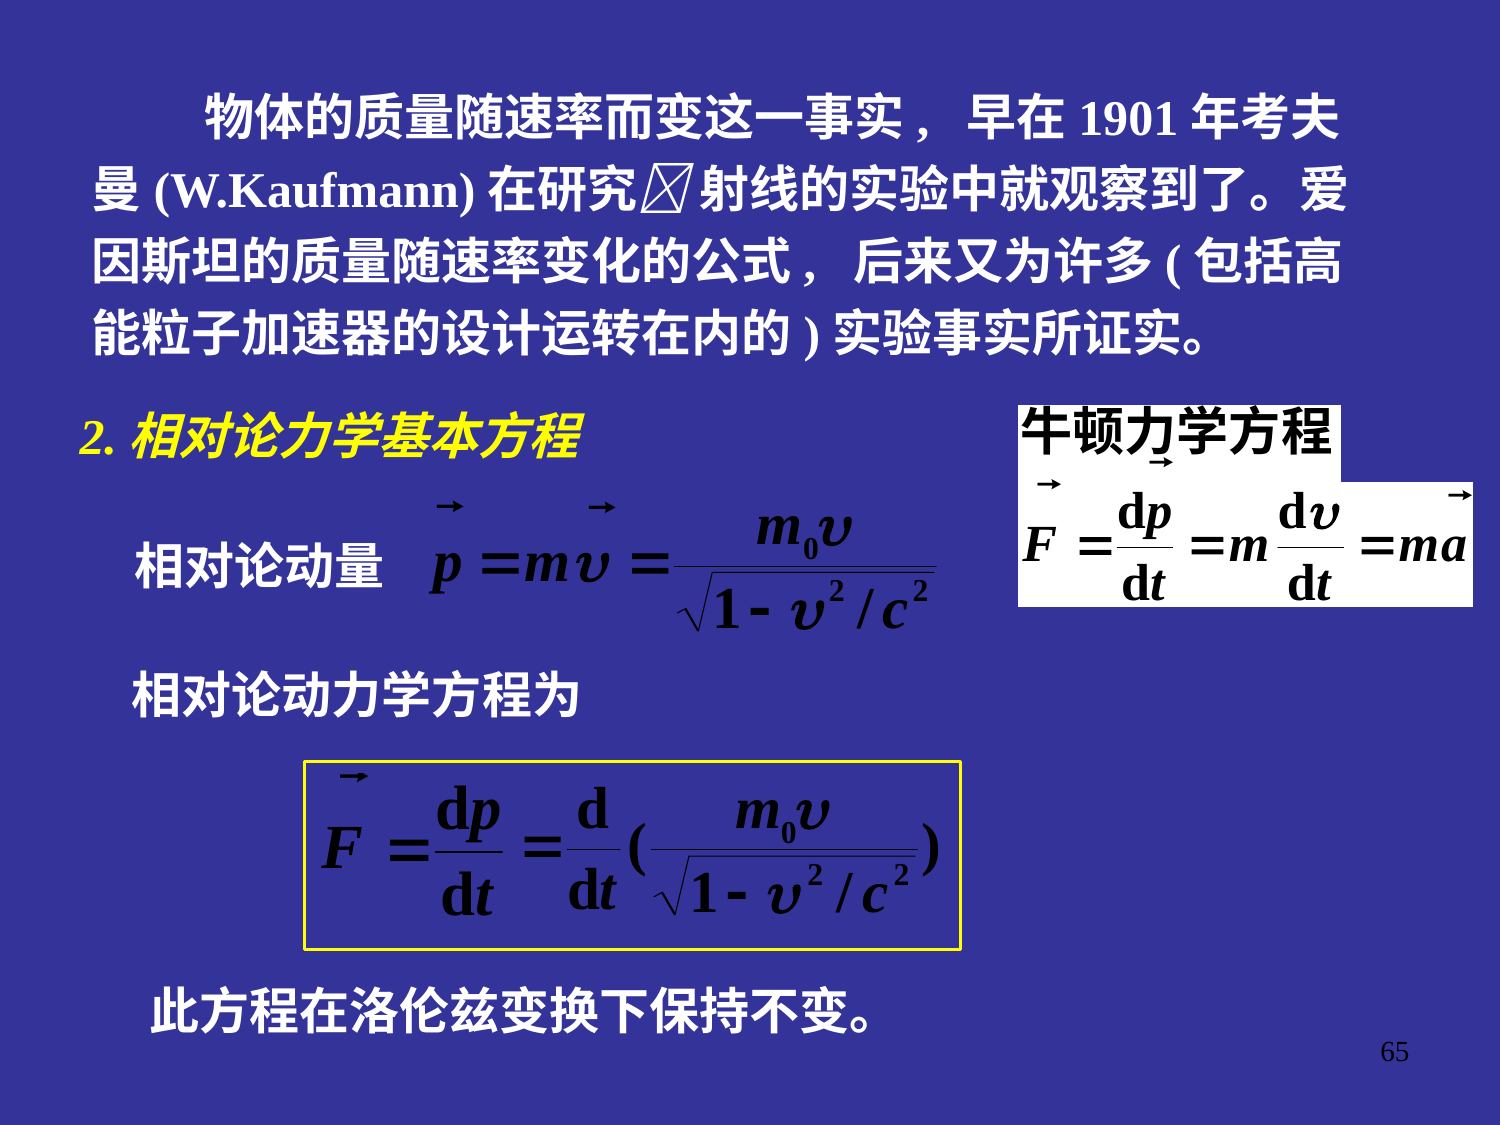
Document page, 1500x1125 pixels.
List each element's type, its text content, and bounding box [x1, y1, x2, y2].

text_box 此方程在洛伦兹变换下保持不变。 [134, 972, 915, 1048]
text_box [421, 491, 943, 637]
text_box 相对论动力学方程为 [117, 656, 1030, 731]
text_box [304, 761, 961, 950]
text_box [1017, 404, 1342, 607]
slide_number 65 [1074, 1024, 1426, 1103]
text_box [316, 773, 510, 925]
text_box 物体的质量随速率而变这一事实, 早在1901年考夫曼(W.Kaufmann)在研究 射线的实验中就观察到了。爱因斯坦的质量随速率变化的公式, 后来又为许多(包括高能粒子加速器的设计运转在内的)实验事实所证实。 [76, 66, 1400, 369]
text_box 相对论动量 [119, 527, 400, 603]
text_box 2.相对论力学基本方程 [64, 397, 753, 472]
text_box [1183, 481, 1474, 608]
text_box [515, 775, 945, 922]
